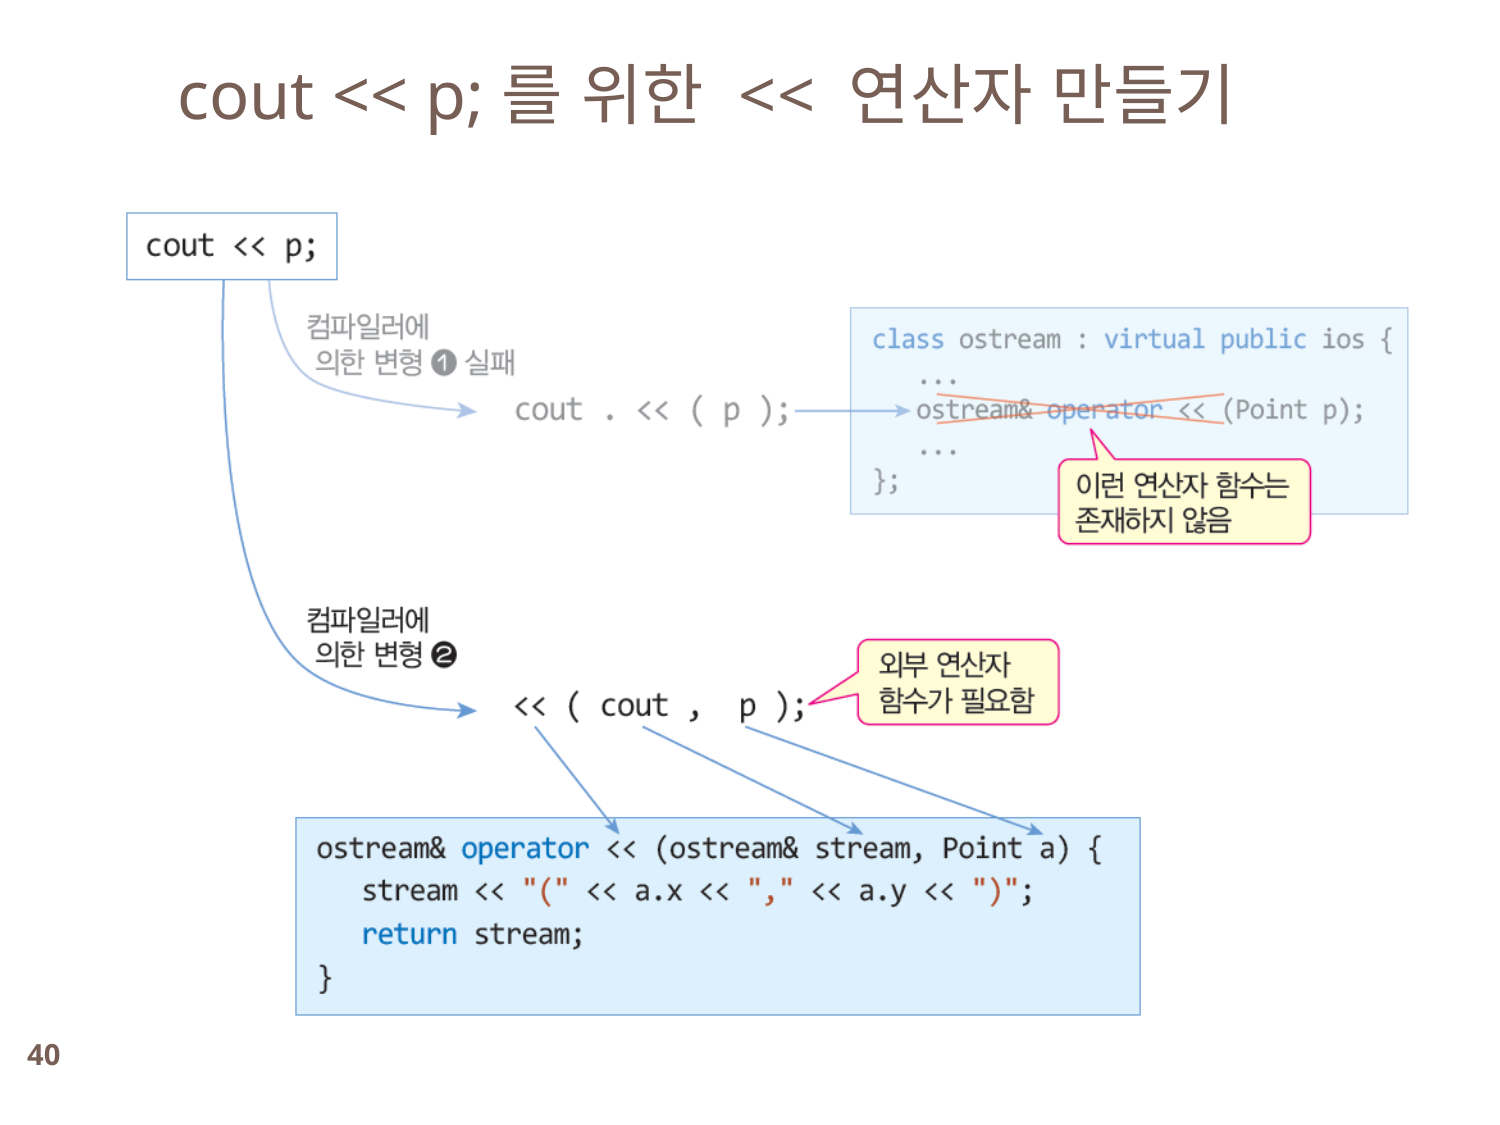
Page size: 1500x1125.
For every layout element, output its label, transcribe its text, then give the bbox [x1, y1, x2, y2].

title cout << p;를 위한 << 연산자 만들기 [162, 37, 1500, 149]
slide_number 40 [0, 1025, 88, 1088]
picture [110, 192, 1424, 1036]
